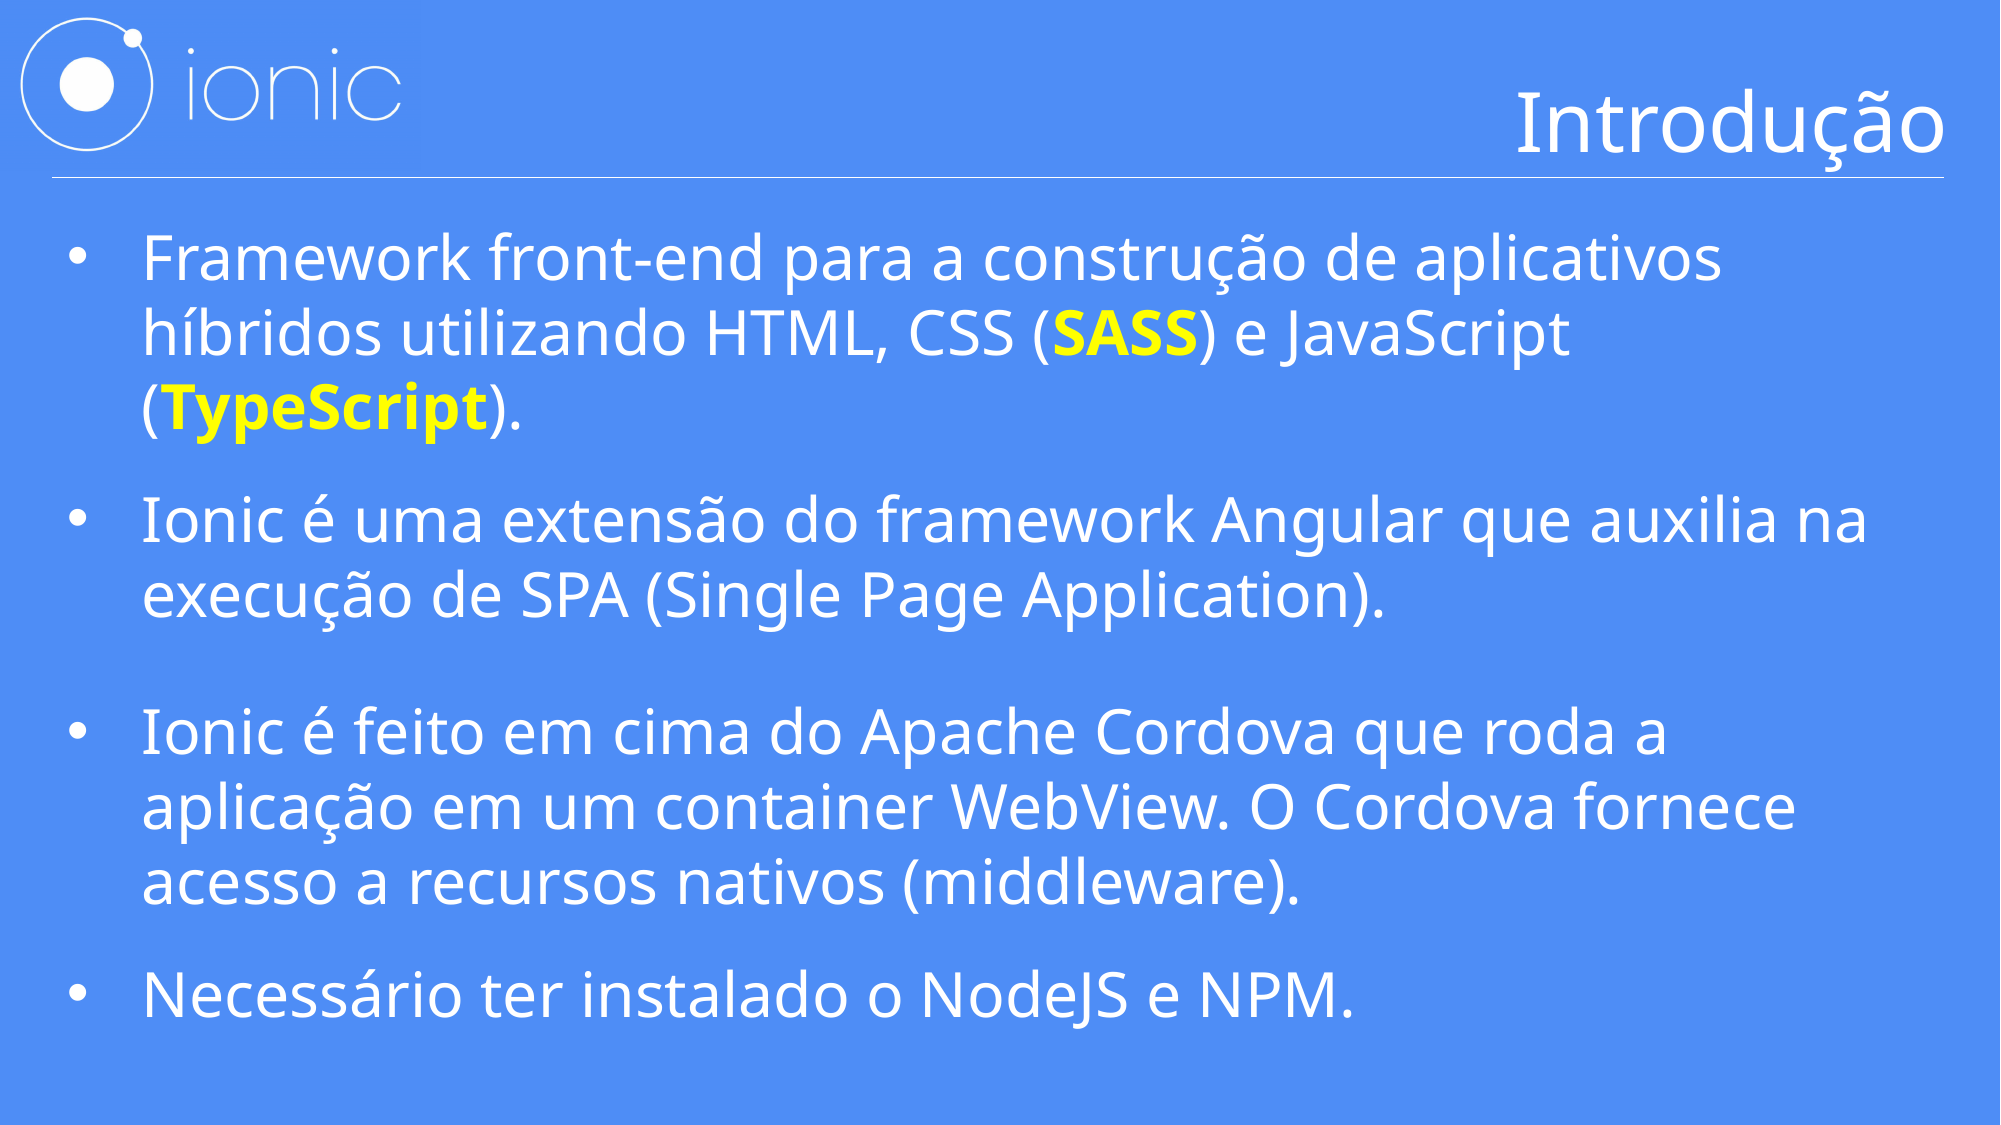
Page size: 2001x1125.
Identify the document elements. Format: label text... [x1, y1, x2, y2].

picture [0, 0, 421, 171]
text_box Introdução [1500, 61, 1963, 177]
text_box Framework front-end para a construção de aplicativos híbridos utilizando HTML, CSS (SASS) e JavaScript (TypeScript). Ionic é uma extensão do framework Angular que auxilia na execução de SPA (Single Page Application). Ionic é feito em cima do Apache Cordova que roda a aplicação em um container WebView. O Cordova fornece acesso a recursos nativos (middleware). Necessário ter instalado o NodeJS e NPM. [52, 210, 1944, 1125]
